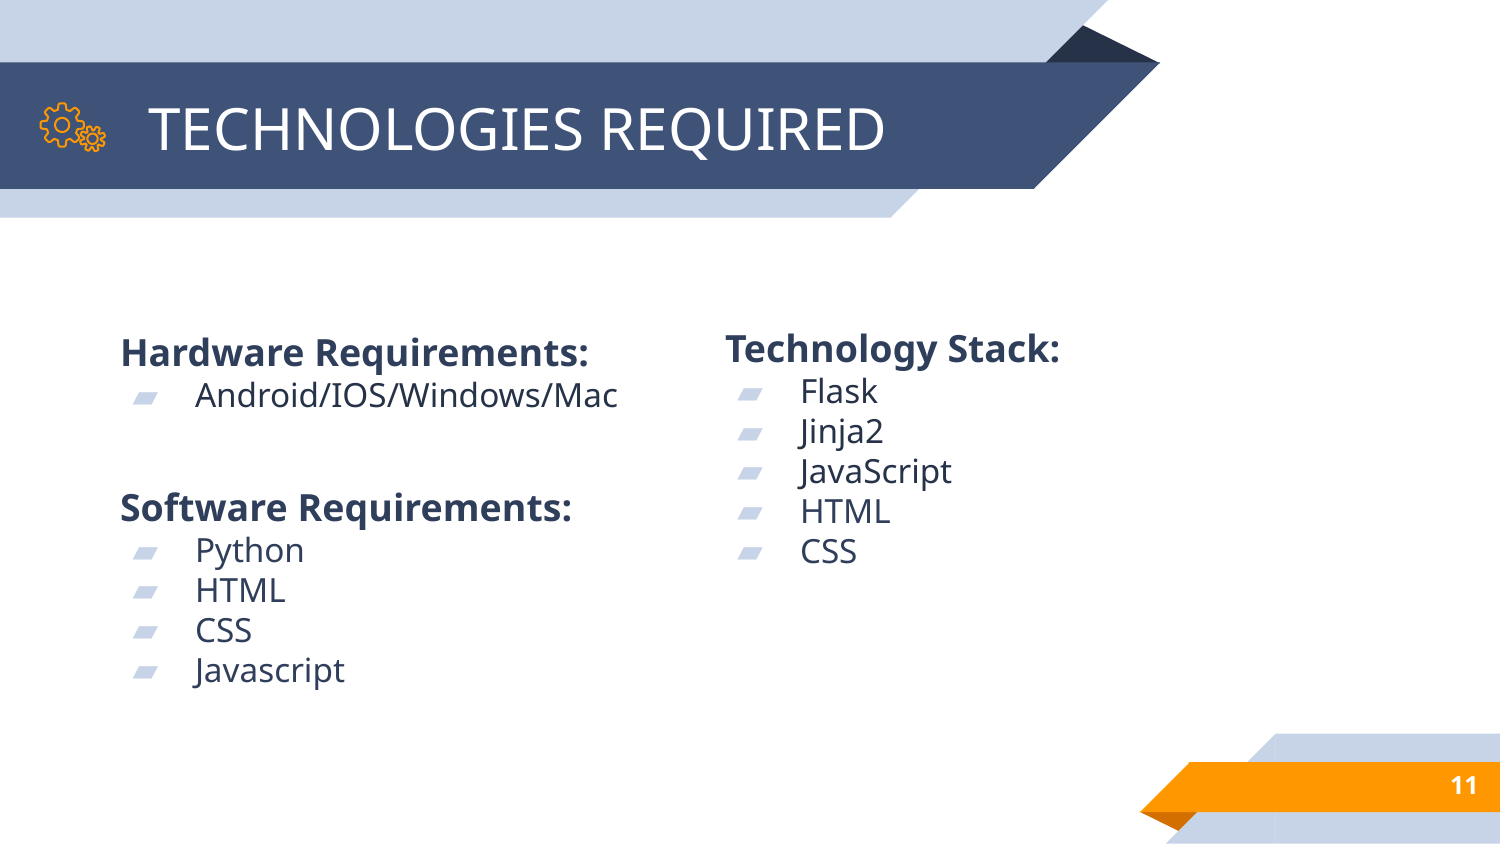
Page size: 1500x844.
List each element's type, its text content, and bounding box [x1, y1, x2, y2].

text_box Hardware Requirements: Android/IOS/Windows/Mac Software Requirements: Python HTML CSS Javascript [104, 274, 780, 819]
title TECHNOLOGIES REQUIRED [133, 64, 1035, 190]
slide_number 11 [1249, 760, 1494, 813]
list Technology Stack: Flask Jinja2 JavaScript HTML CSS [780, 475, 1356, 619]
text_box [40, 103, 106, 152]
